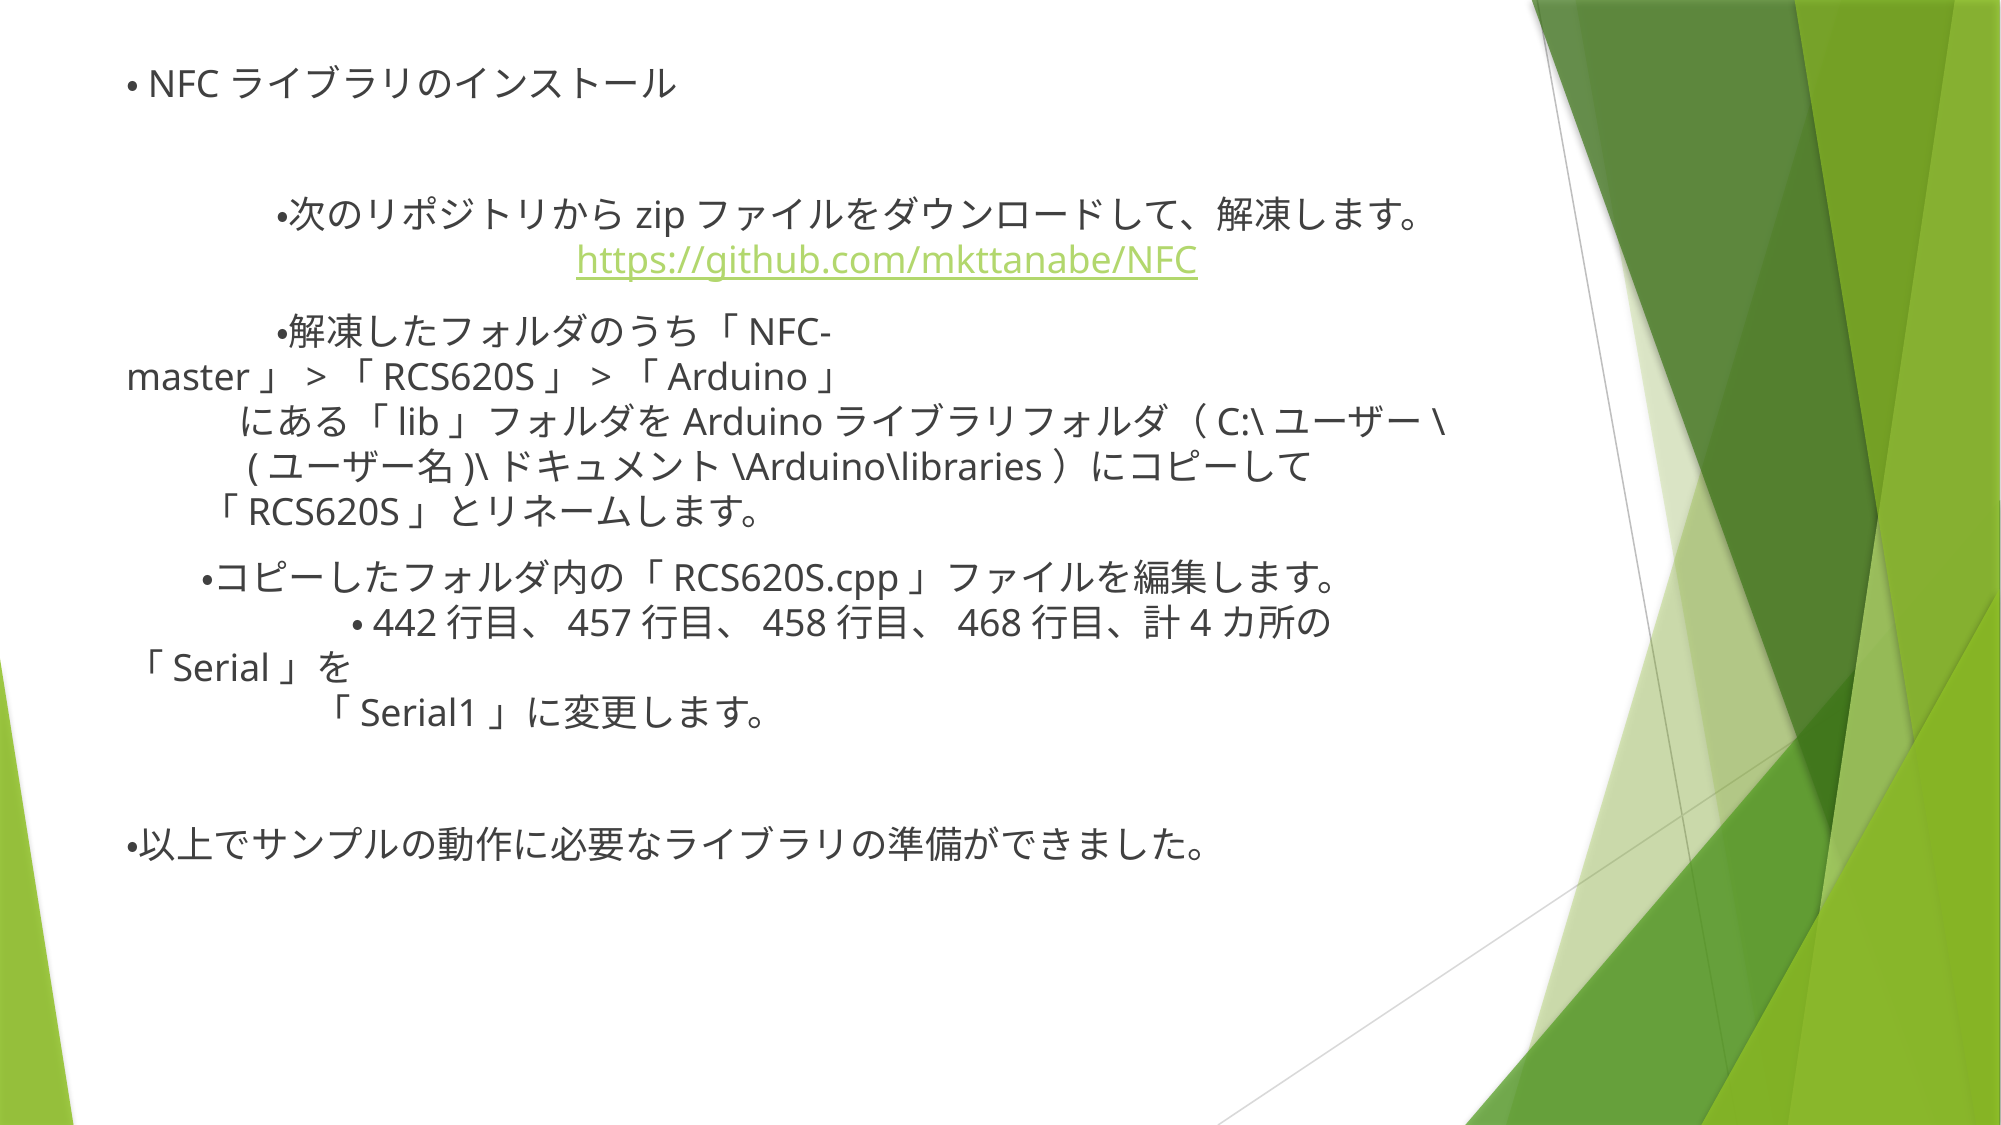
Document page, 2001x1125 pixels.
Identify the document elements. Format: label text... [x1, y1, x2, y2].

list ・NFCライブラリのインストール ・次のリポジトリからzipファイルをダウンロードして、解凍します。 https://github.com/mkttanabe/NFC ・解凍したフォルダのうち「NFC-master」>「RCS620S」>「Arduino」 にある「lib」フォルダをArduinoライブラリフォルダ（C:\ユーザー\ (ユーザー名)\ドキュメント\Arduino\libraries）にコピーして 「RCS620S」とリネームします。 ・コピーしたフォルダ内の「RCS620S.cpp」ファイルを編集します。 ・442行目、457行目、458行目、468行目、計4カ所の「Serial」を 「Serial1」に変更します。 ・以上でサンプルの動作に必要なライブラリの準備ができました。 [111, 52, 1522, 992]
